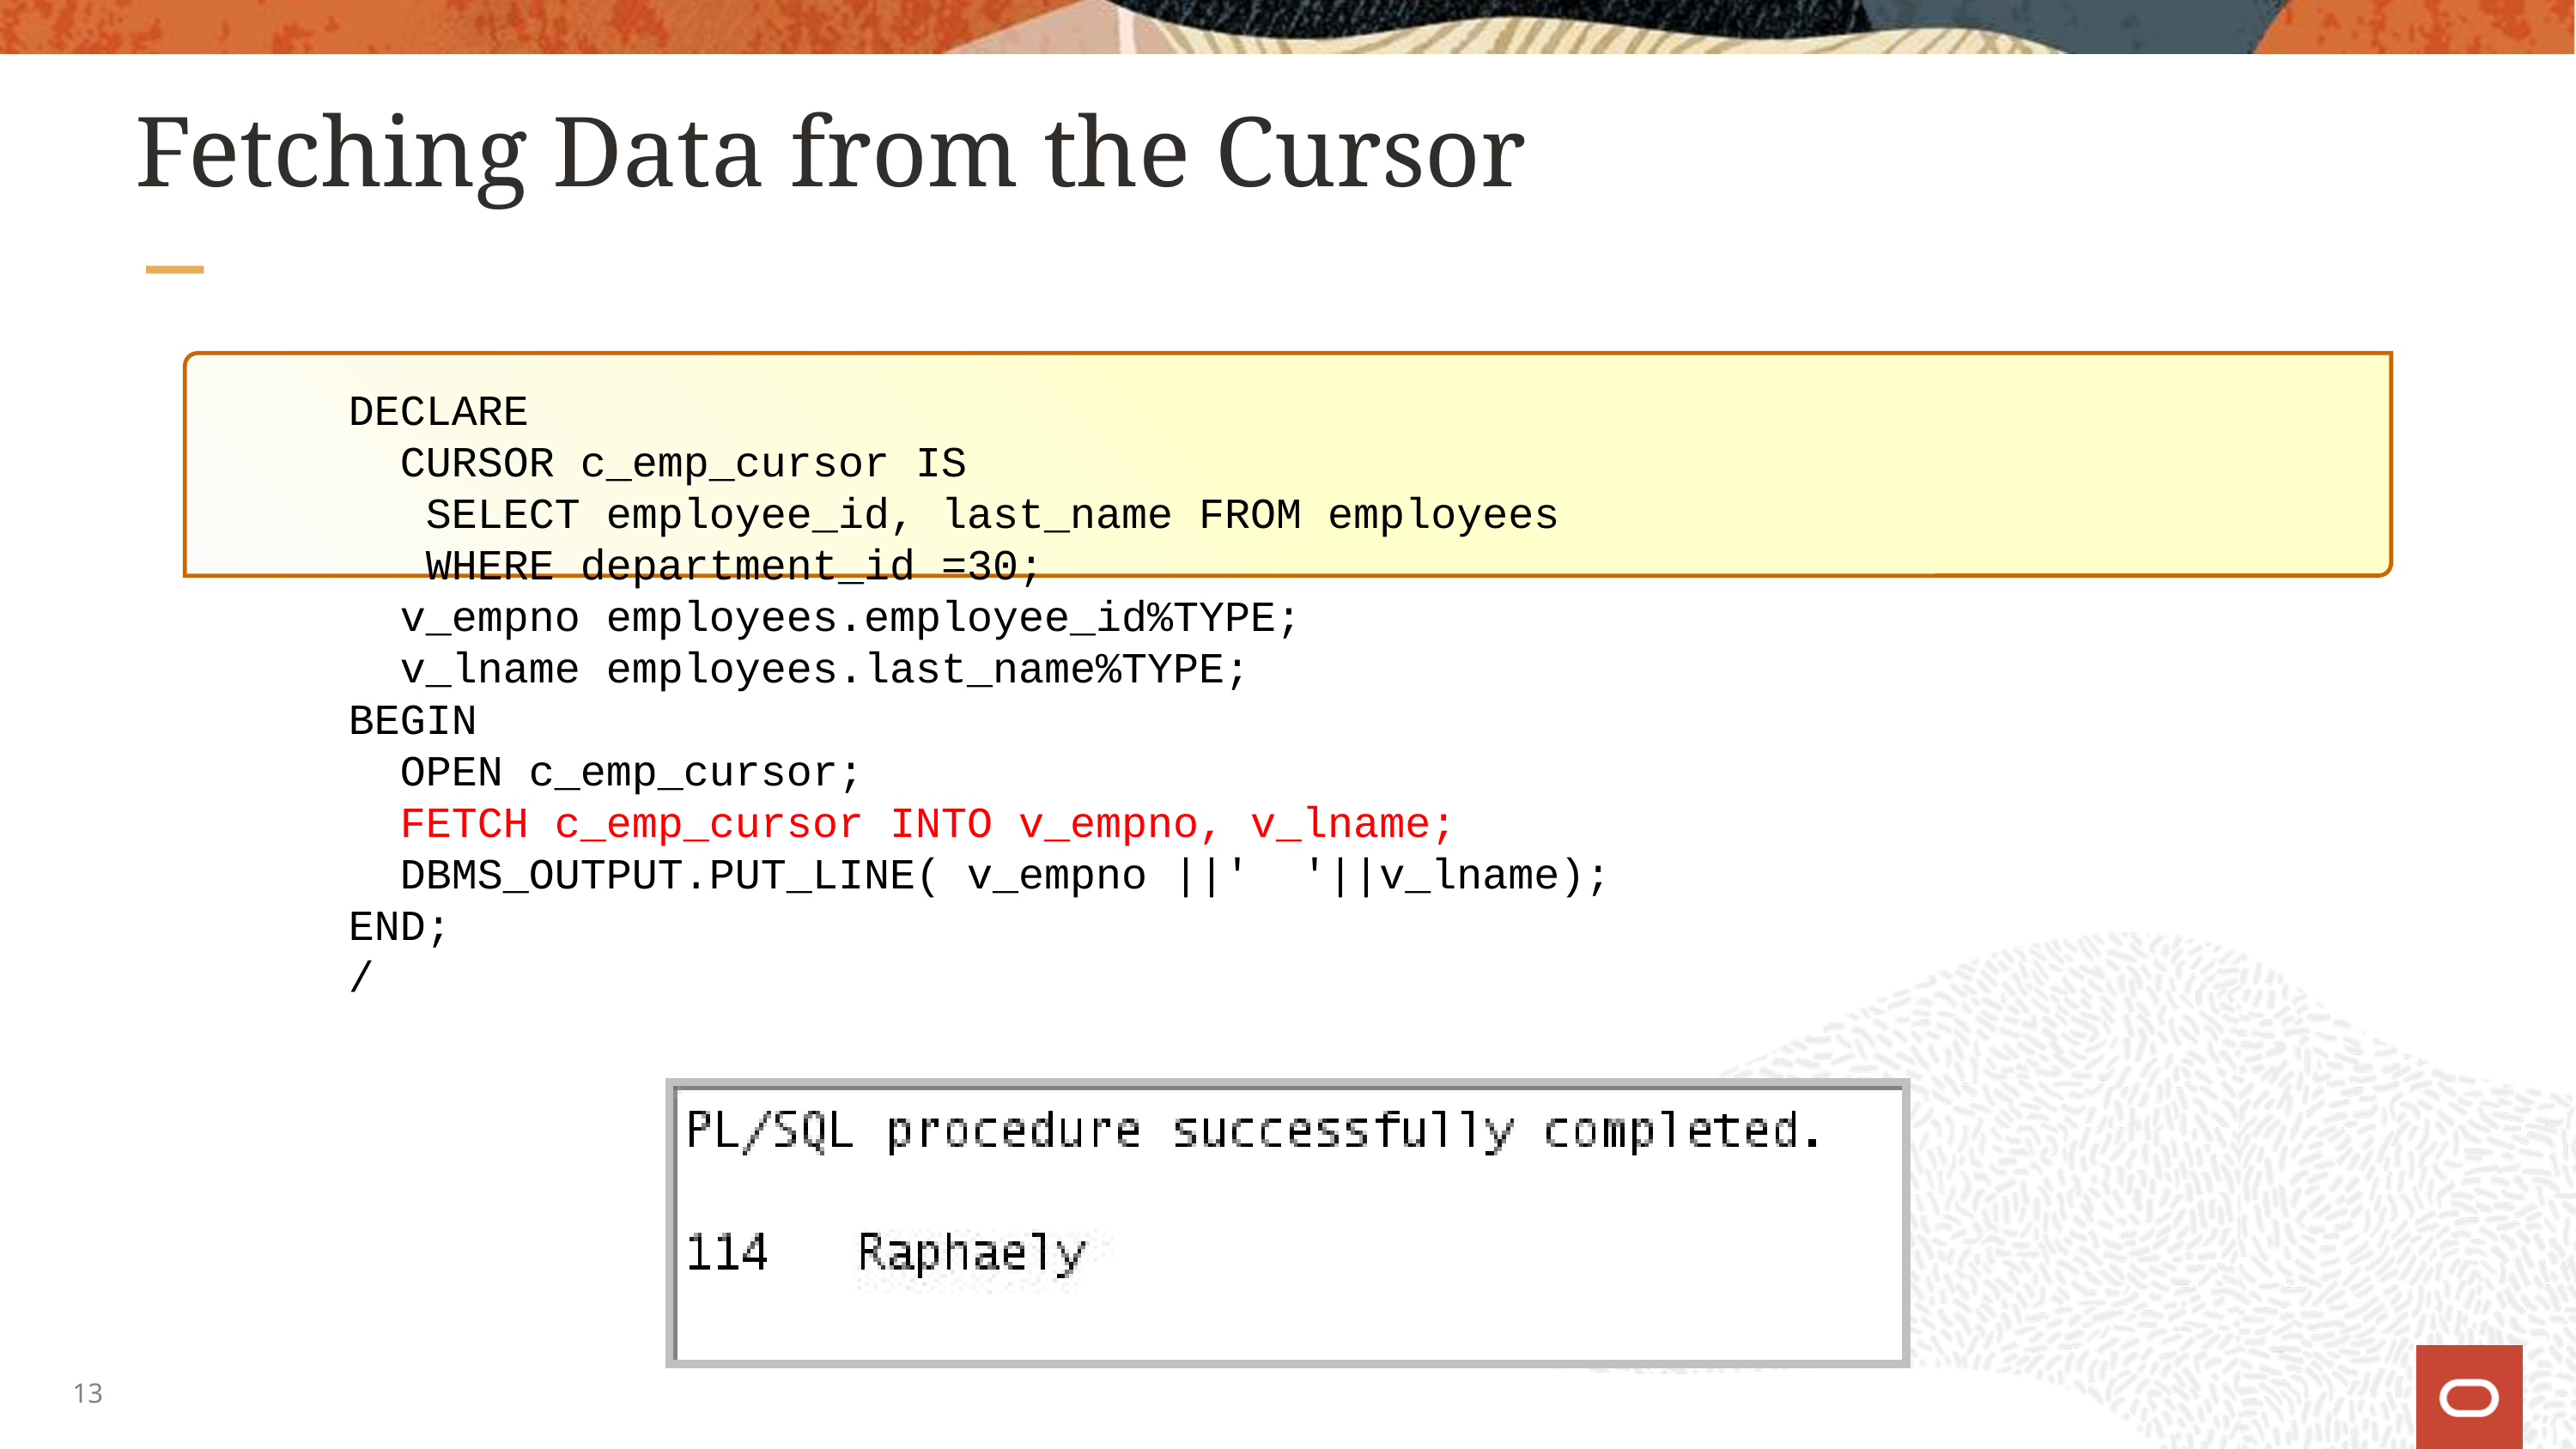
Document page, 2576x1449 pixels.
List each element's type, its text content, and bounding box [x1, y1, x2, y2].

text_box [184, 353, 2392, 1036]
picture [0, 0, 2576, 54]
picture [2416, 1345, 2523, 1449]
picture [665, 1078, 1911, 1368]
title Fetching Data from the Cursor [131, 86, 2445, 252]
